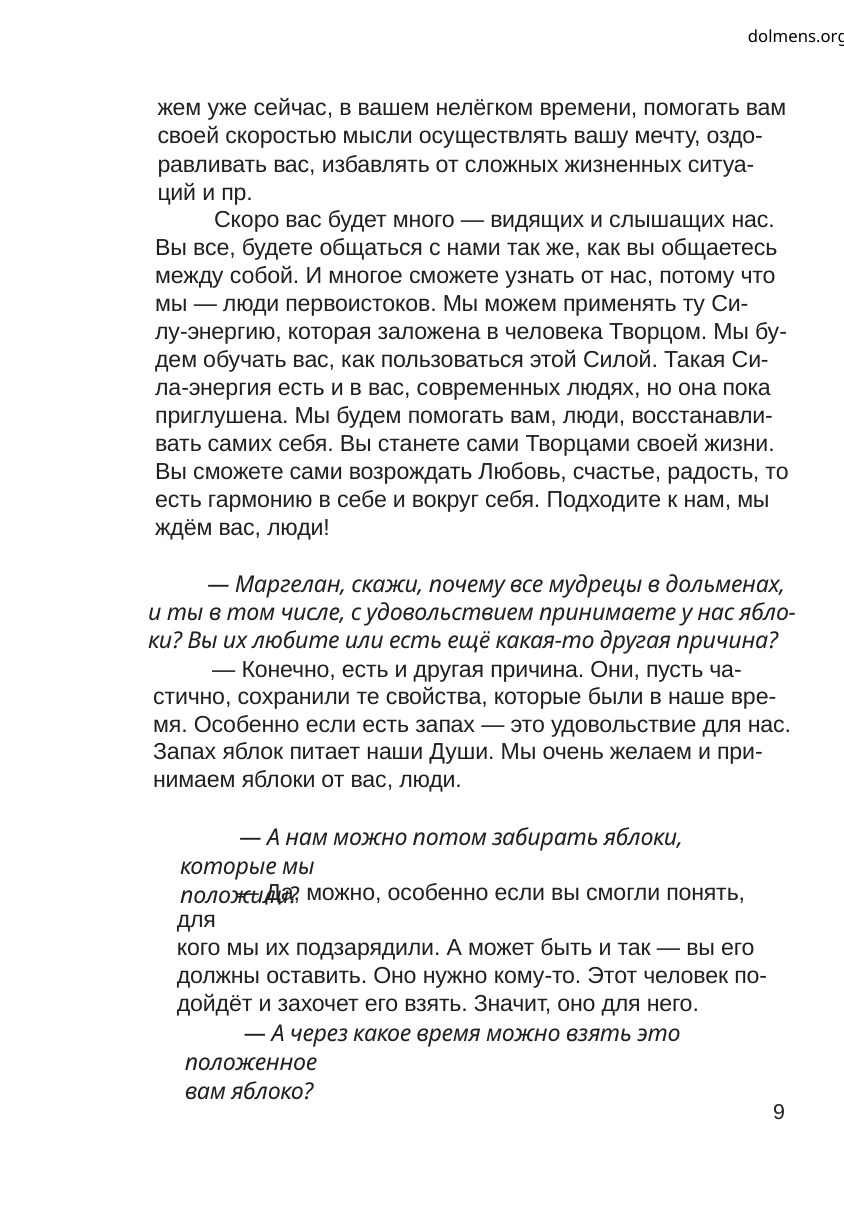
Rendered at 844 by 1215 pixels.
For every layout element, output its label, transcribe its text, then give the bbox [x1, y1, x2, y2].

text_box dolmens.org [747, 27, 844, 66]
text_box — Да, можно, особенно если вы смогли понять, для кого мы их подзарядили. А может быть и так — вы его должны оставить. Оно нужно кому-то. Этот человек по- дойдёт и захочет его взять. Значит, оно для него. [176, 877, 767, 1016]
text_box — А через какое время можно взять это положенное вам яблоко? [184, 1016, 759, 1105]
text_box 9 [773, 1097, 786, 1151]
text_box Скоро вас будет много — видящих и слышащих нас. Вы все, будете общаться с нами так же, как вы общаетесь между собой. И многое сможете узнать от нас, потому что мы — люди первоистоков. Мы можем применять ту Си- лу-энергию, которая заложена в человека Творцом. Мы бу- дем обучать вас, как пользоваться этой Силой. Такая Си- ла-энергия есть и в вас, современных людях, но она пока приглушена. Мы будем помогать вам, люди, восстанавли- вать самих себя. Вы станете сами Творцами своей жизни. Вы сможете сами возрождать Любовь, счастье, радость, то есть гармонию в себе и вокруг себя. Подходите к нам, мы ждём вас, люди! [155, 204, 789, 568]
text_box жем уже сейчас, в вашем нелёгком времени, помогать вам своей скоростью мысли осуществлять вашу мечту, оздо- равливать вас, избавлять от сложных жизненных ситуа- ций и пр. [157, 91, 786, 204]
text_box — Маргелан, скажи, почему все мудрецы в дольменах, и ты в том числе, с удовольствием принимаете у нас ябло- ки? Вы их любите или есть ещё какая-то другая причина? [148, 568, 796, 682]
text_box — А нам можно потом забирать яблоки, которые мы положили? [180, 820, 764, 877]
text_box — Конечно, есть и другая причина. Они, пусть ча- стично, сохранили те свойства, которые были в наше вре- мя. Особенно если есть запах — это удовольствие для нас. Запах яблок питает наши Души. Мы очень желаем и при- нимаем яблоки от вас, люди. [153, 654, 791, 820]
